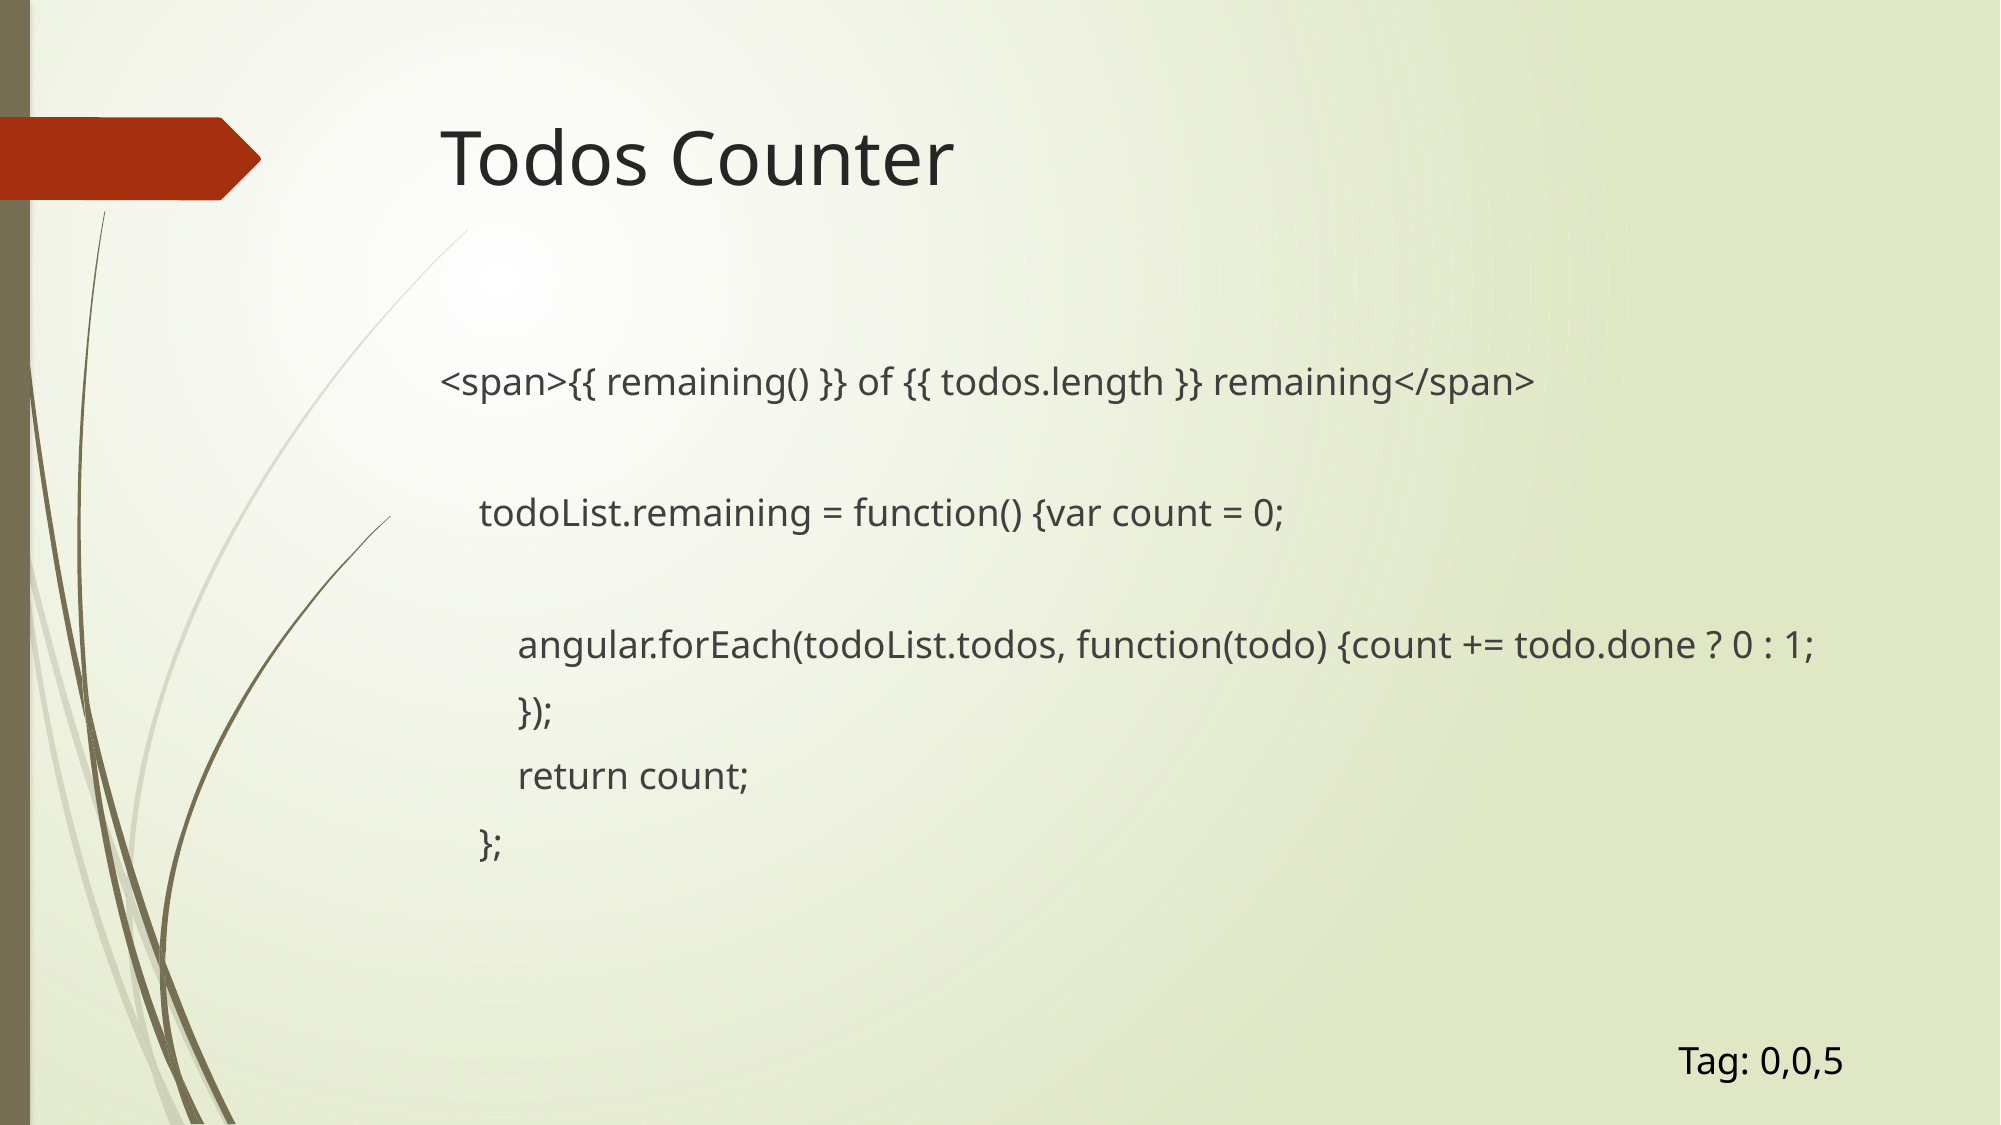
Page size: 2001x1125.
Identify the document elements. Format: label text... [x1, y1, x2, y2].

text_box Tag: 0,0,5 [1663, 1029, 1904, 1090]
title Todos Counter [425, 102, 1888, 313]
list <span>{{ remaining() }} of {{ todos.length }} remaining</span> todoList.remaining = function() {var count = 0; angular.forEach(todoList.todos, function(todo) {count += todo.done ? 0 : 1; }); return count; }; [424, 350, 1888, 970]
